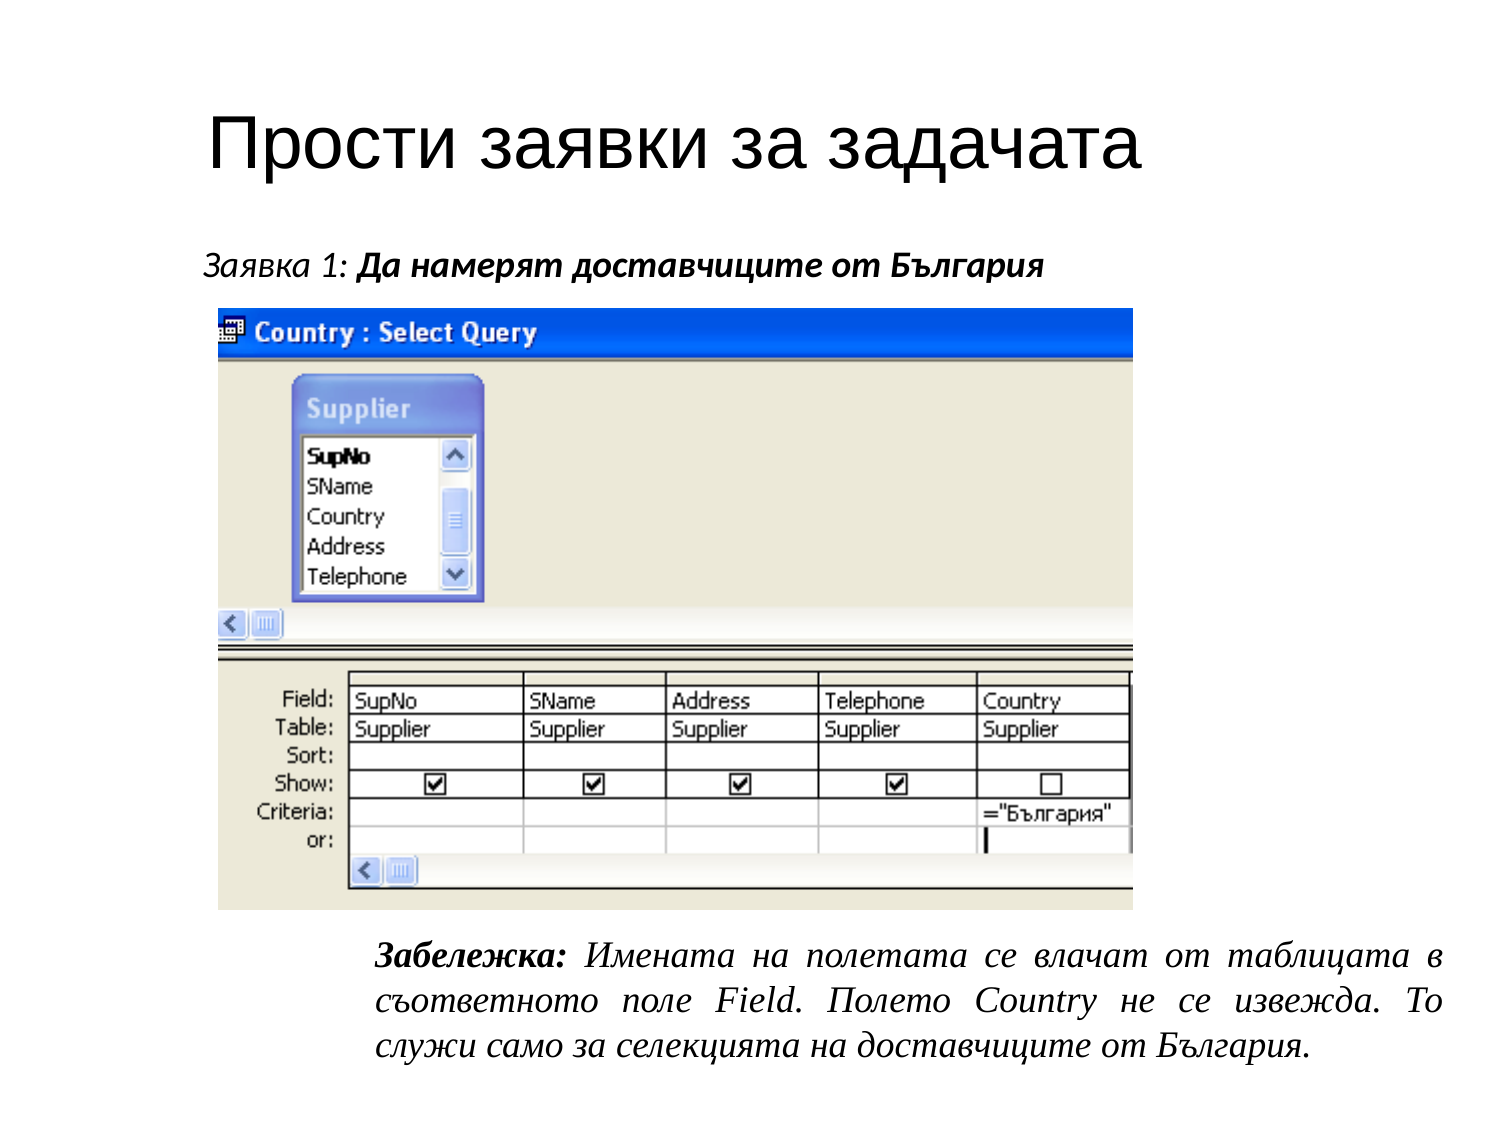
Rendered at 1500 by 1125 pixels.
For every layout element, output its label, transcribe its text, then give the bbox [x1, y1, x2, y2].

text_box Забележкa: Имената на полетата се влачат от таблицата в съответното поле Field. Полето Country не се извежда. То служи само за селекцията на доставчиците от България. [360, 922, 1459, 1073]
title Прости заявки за задачата [0, 45, 1350, 233]
text_box Заявка 1: Да намерят доставчиците от България [187, 232, 1227, 293]
picture [218, 307, 1133, 910]
